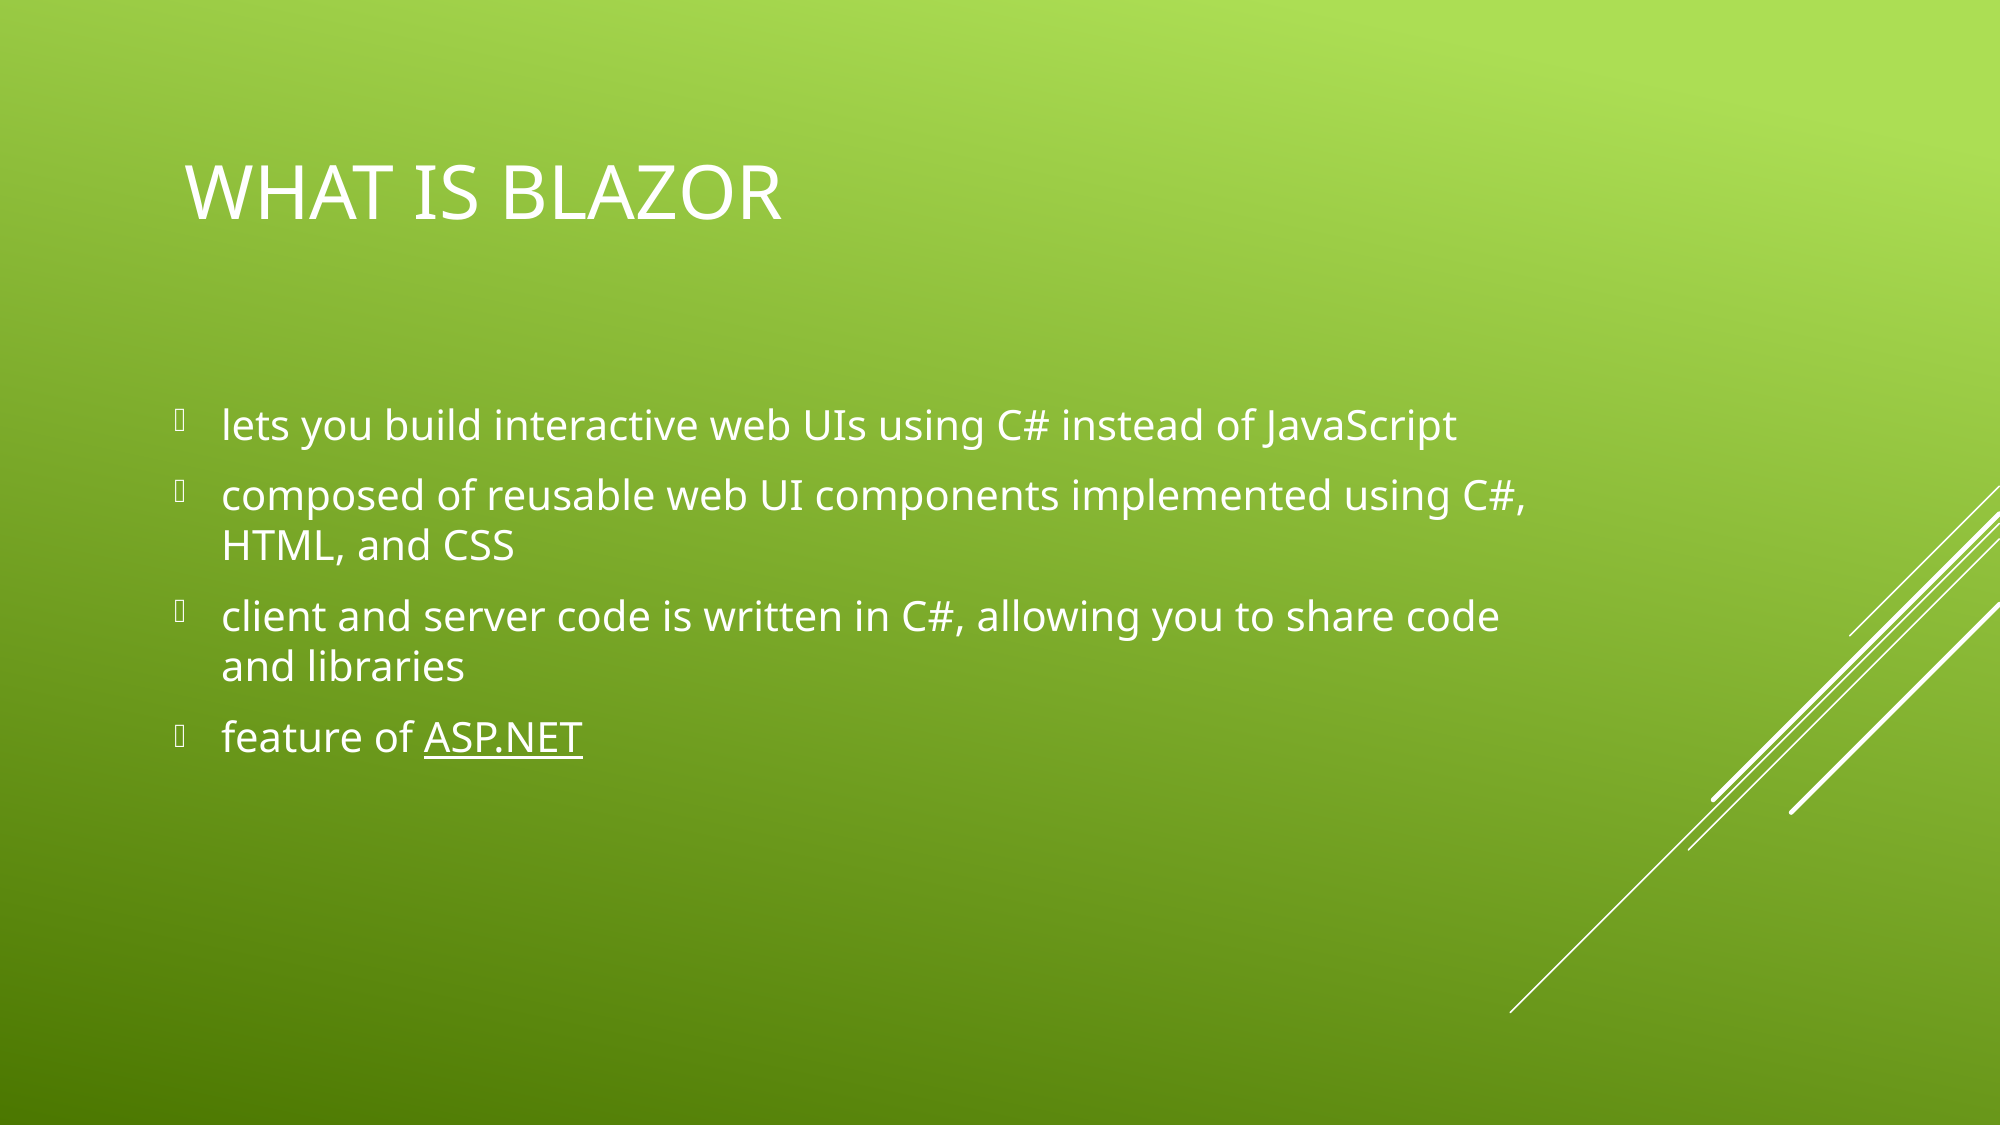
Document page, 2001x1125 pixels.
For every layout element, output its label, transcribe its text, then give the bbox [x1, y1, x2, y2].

title What is blazor [169, 65, 1570, 313]
list lets you build interactive web UIs using C# instead of JavaScript composed of reusable web UI components implemented using C#, HTML, and CSS client and server code is written in C#, allowing you to share code and libraries feature of ASP.NET [159, 332, 1560, 835]
